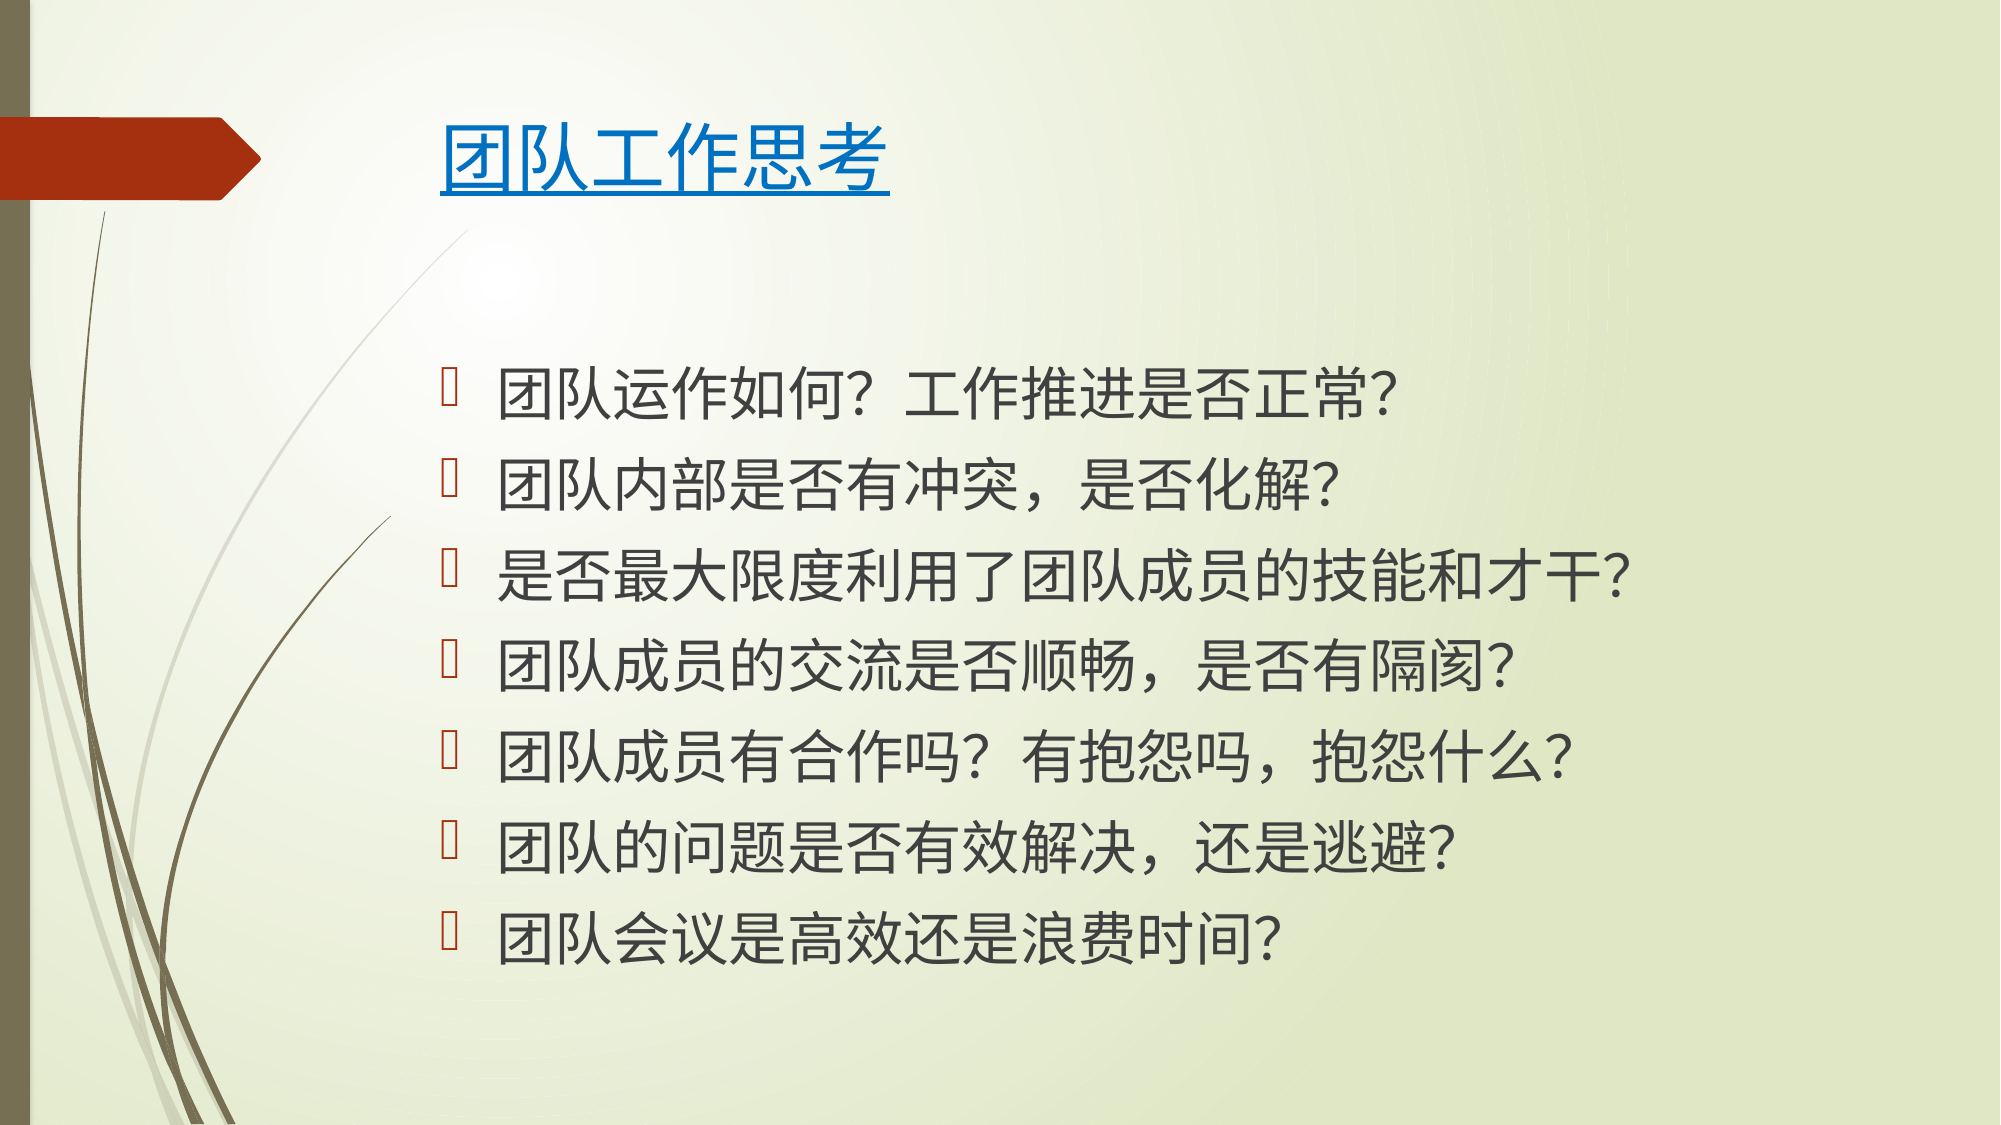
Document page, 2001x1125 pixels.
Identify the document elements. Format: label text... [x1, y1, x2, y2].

list 团队运作如何？工作推进是否正常？ 团队内部是否有冲突，是否化解？ 是否最大限度利用了团队成员的技能和才干？ 团队成员的交流是否顺畅，是否有隔阂？ 团队成员有合作吗？有抱怨吗，抱怨什么？ 团队的问题是否有效解决，还是逃避？ 团队会议是高效还是浪费时间？ [424, 350, 1903, 1023]
title 团队工作思考 [425, 102, 1888, 313]
